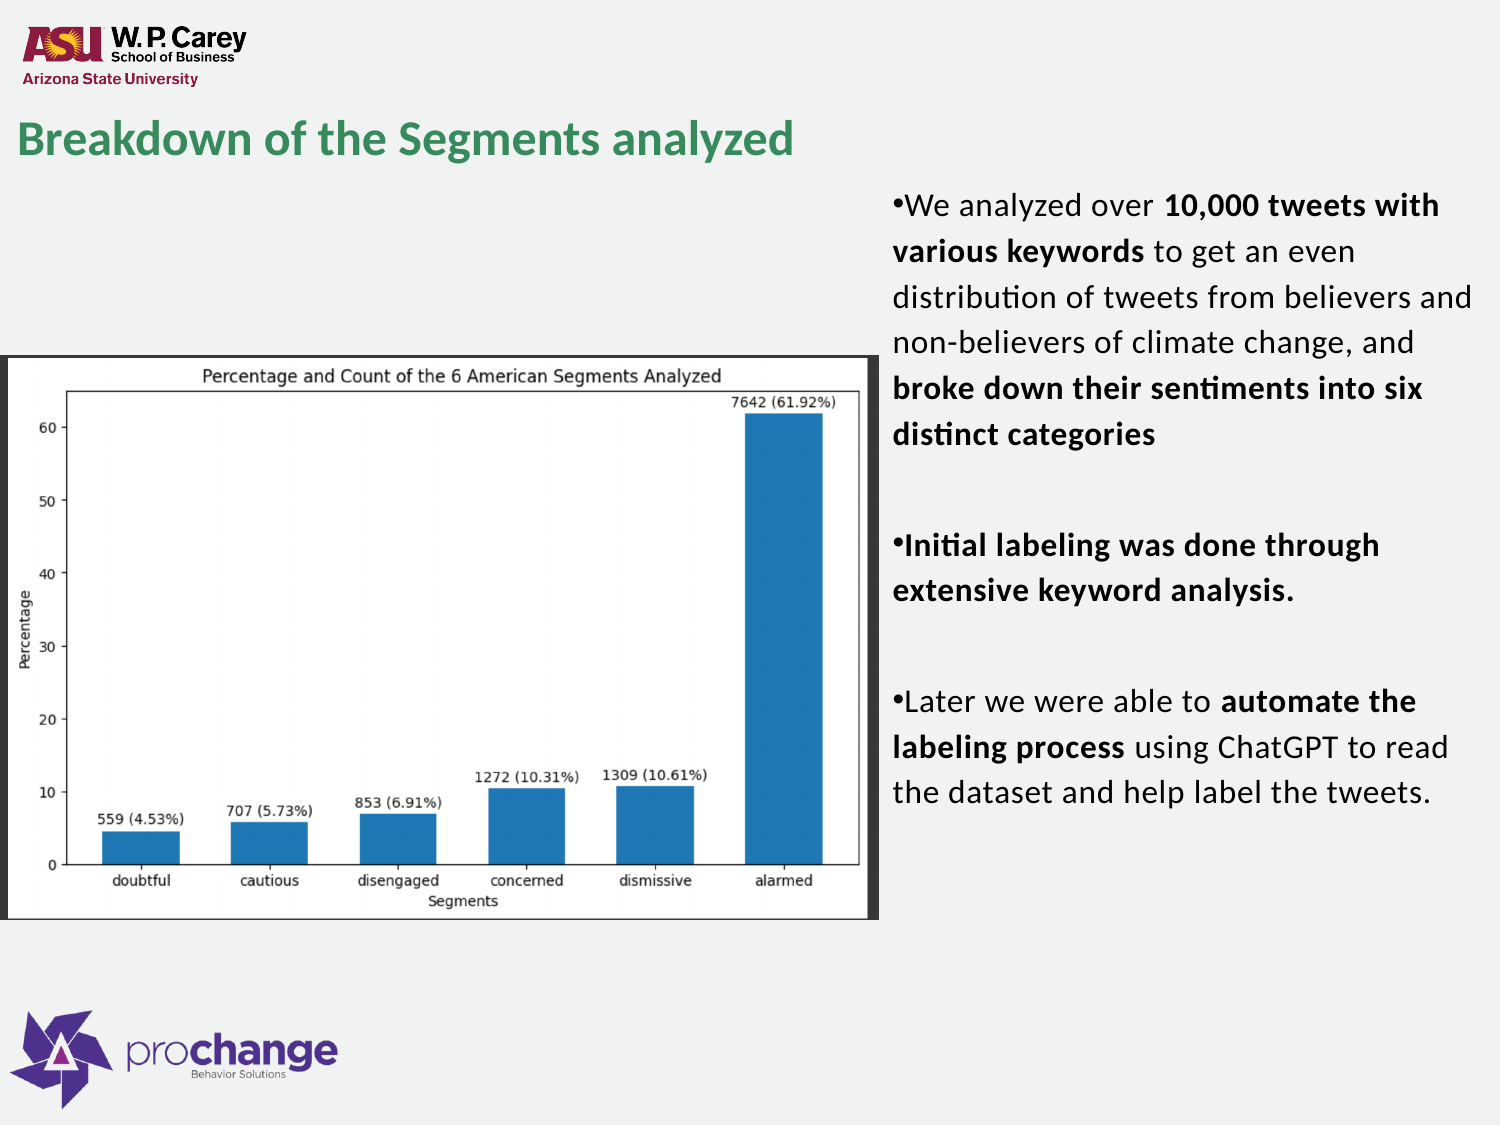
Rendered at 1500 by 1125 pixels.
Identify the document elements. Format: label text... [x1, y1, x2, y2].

text_box We analyzed over 10,000 tweets with various keywords to get an even distribution of tweets from believers and non-believers of climate change, and broke down their sentiments into six distinct categories Initial labeling was done through extensive keyword analysis. Later we were able to automate the labeling process using ChatGPT to read the dataset and help label the tweets. [881, 171, 1500, 1072]
picture [5, 1000, 344, 1117]
picture [5, 9, 264, 102]
text_box Breakdown of the Segments analyzed [5, 101, 833, 172]
picture [0, 354, 879, 920]
